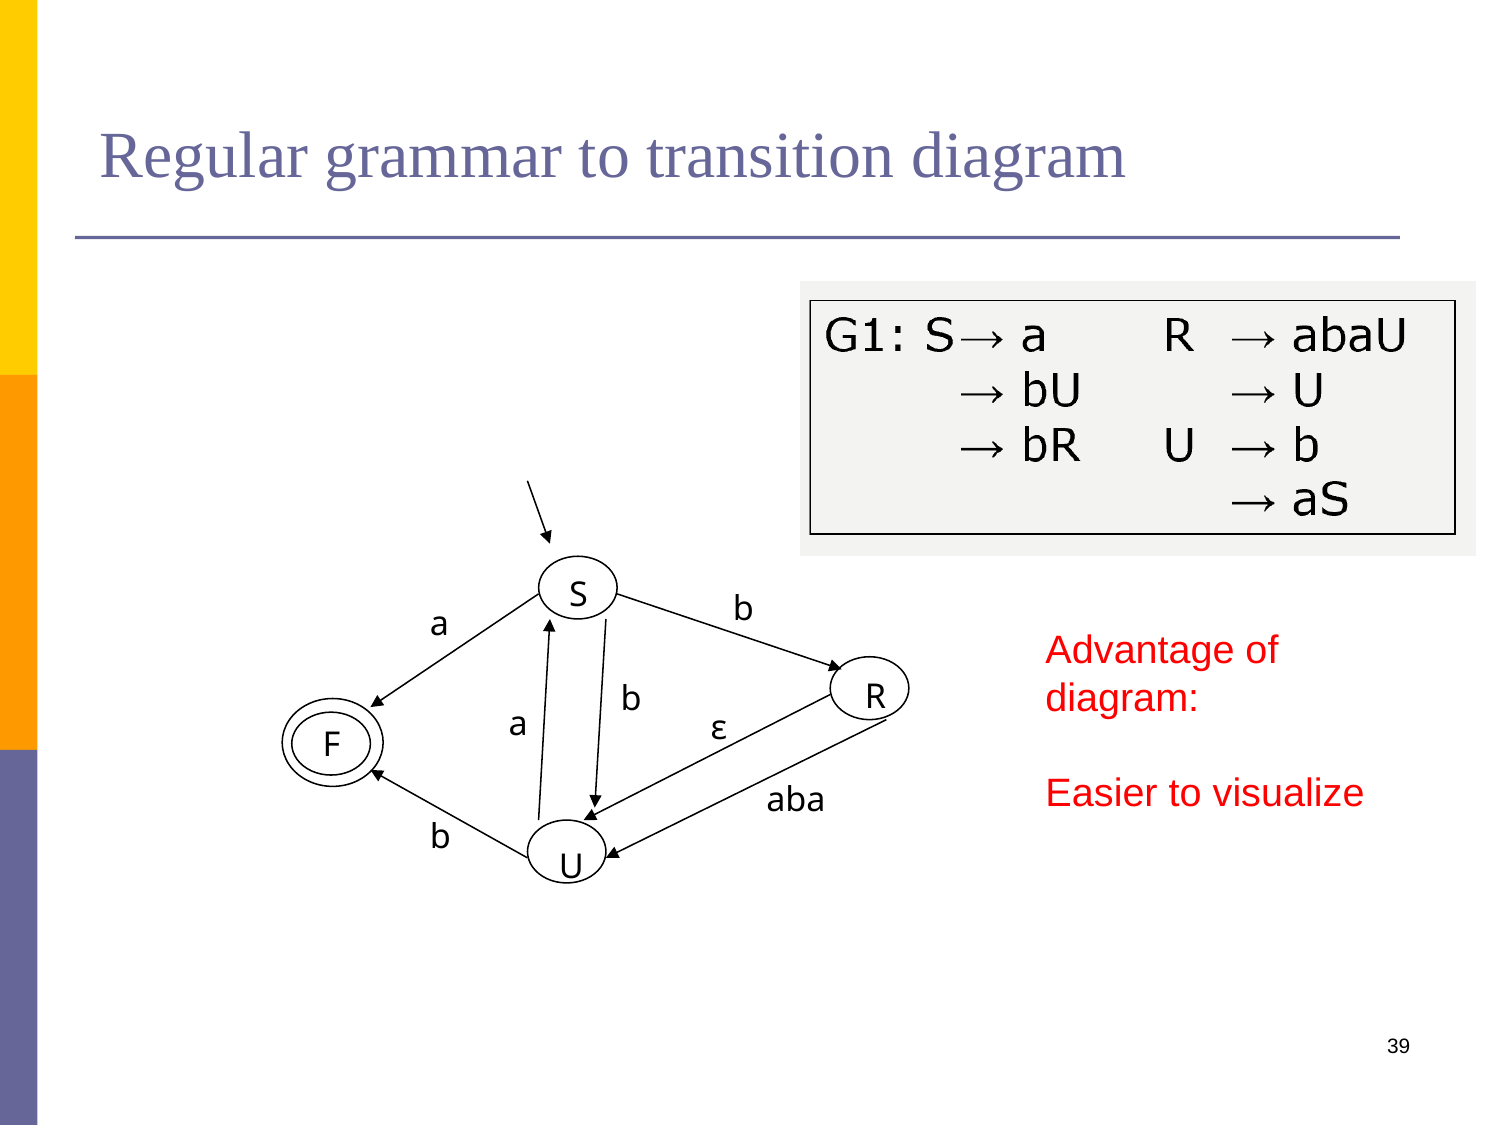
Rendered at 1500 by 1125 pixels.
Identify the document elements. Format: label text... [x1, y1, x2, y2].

picture [799, 281, 1476, 556]
title Regular grammar to transition diagram [99, 50, 1221, 191]
text_box Advantage of diagram: Easier to visualize [1030, 616, 1397, 822]
slide_number 39 [1074, 1024, 1426, 1101]
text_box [281, 480, 929, 894]
